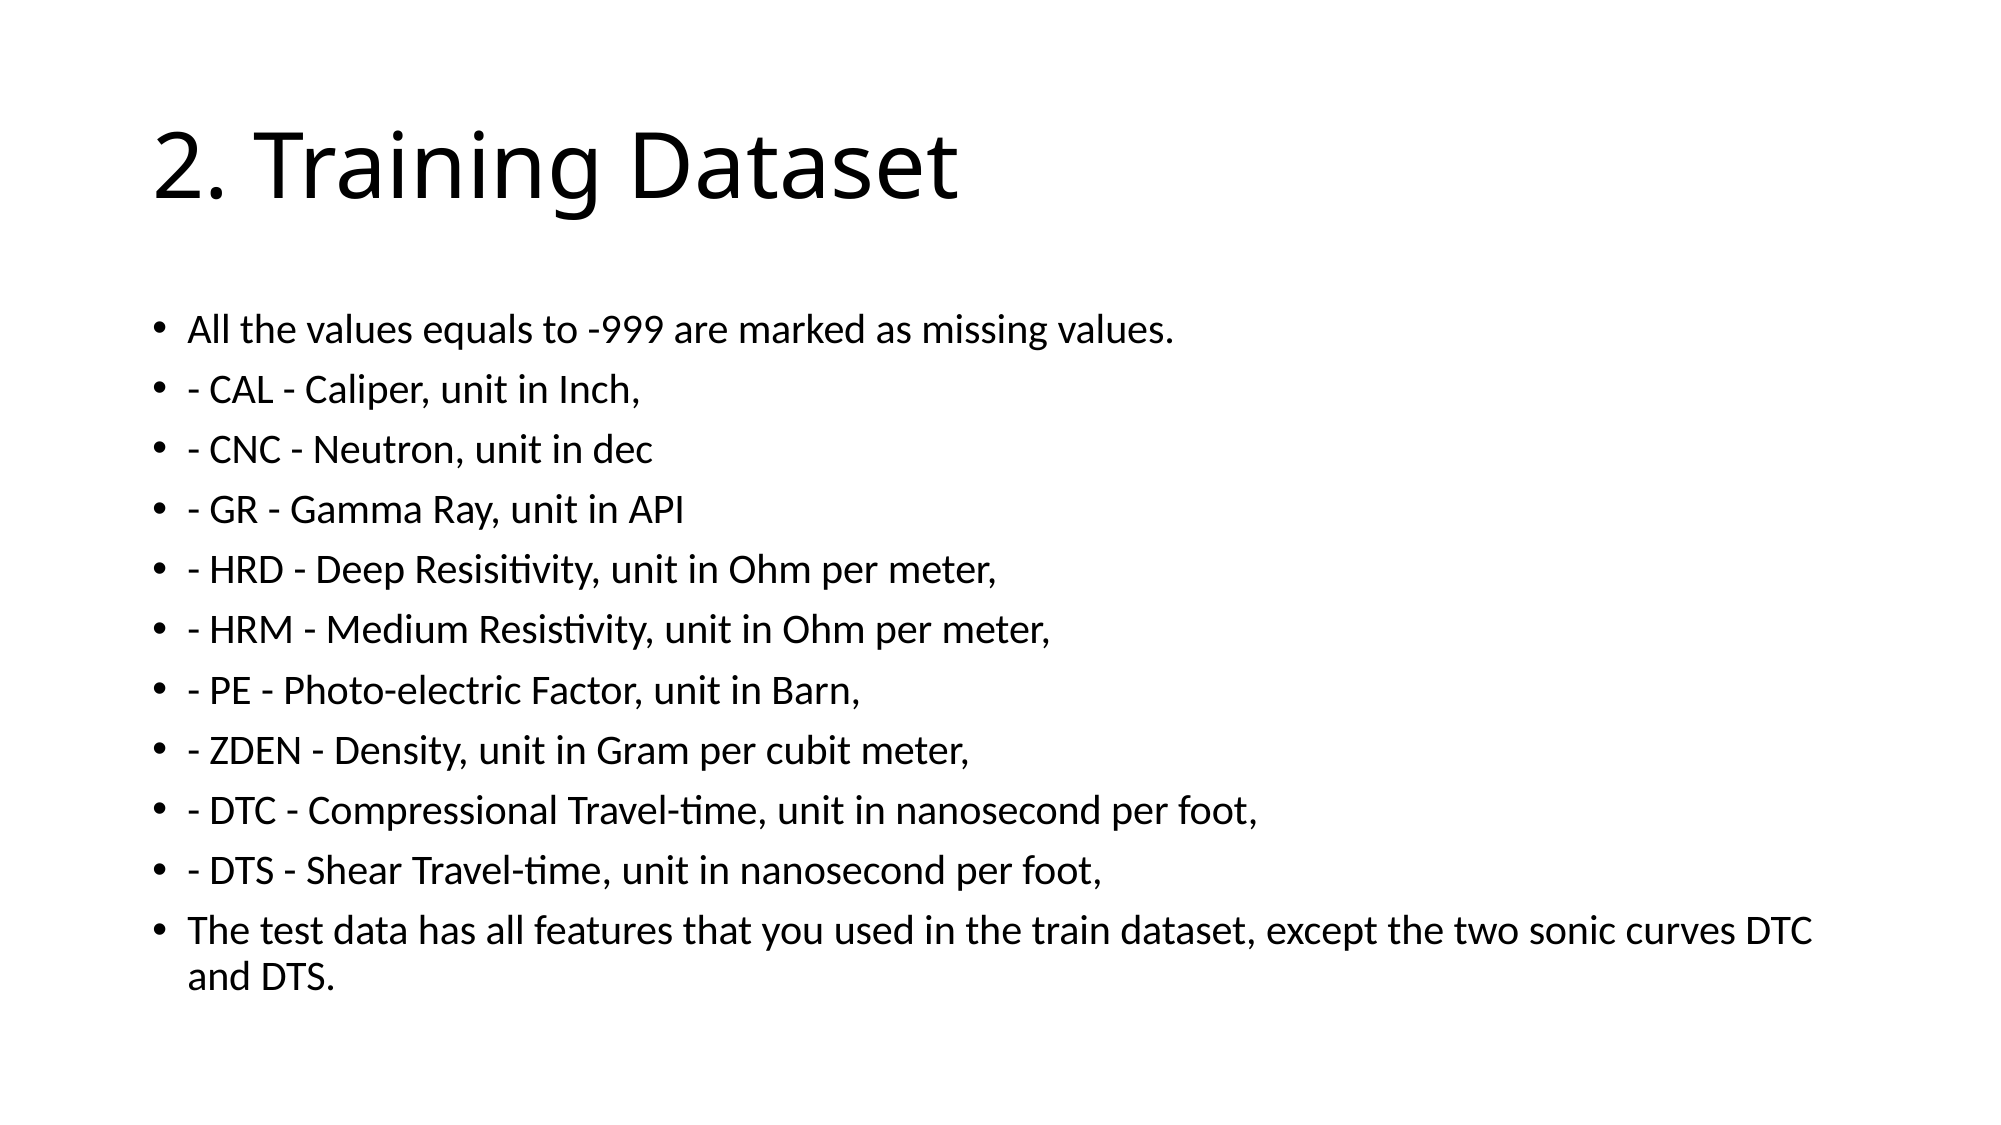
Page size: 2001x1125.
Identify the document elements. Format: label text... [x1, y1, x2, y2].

list All the values equals to -999 are marked as missing values. - CAL - Caliper, unit in Inch, - CNC - Neutron, unit in dec - GR - Gamma Ray, unit in API - HRD - Deep Resisitivity, unit in Ohm per meter, - HRM - Medium Resistivity, unit in Ohm per meter, - PE - Photo-electric Factor, unit in Barn, - ZDEN - Density, unit in Gram per cubit meter, - DTC - Compressional Travel-time, unit in nanosecond per foot, - DTS - Shear Travel-time, unit in nanosecond per foot, The test data has all features that you used in the train dataset, except the two sonic curves DTC and DTS. [137, 299, 1863, 1014]
title 2. Training Dataset [137, 59, 1863, 278]
